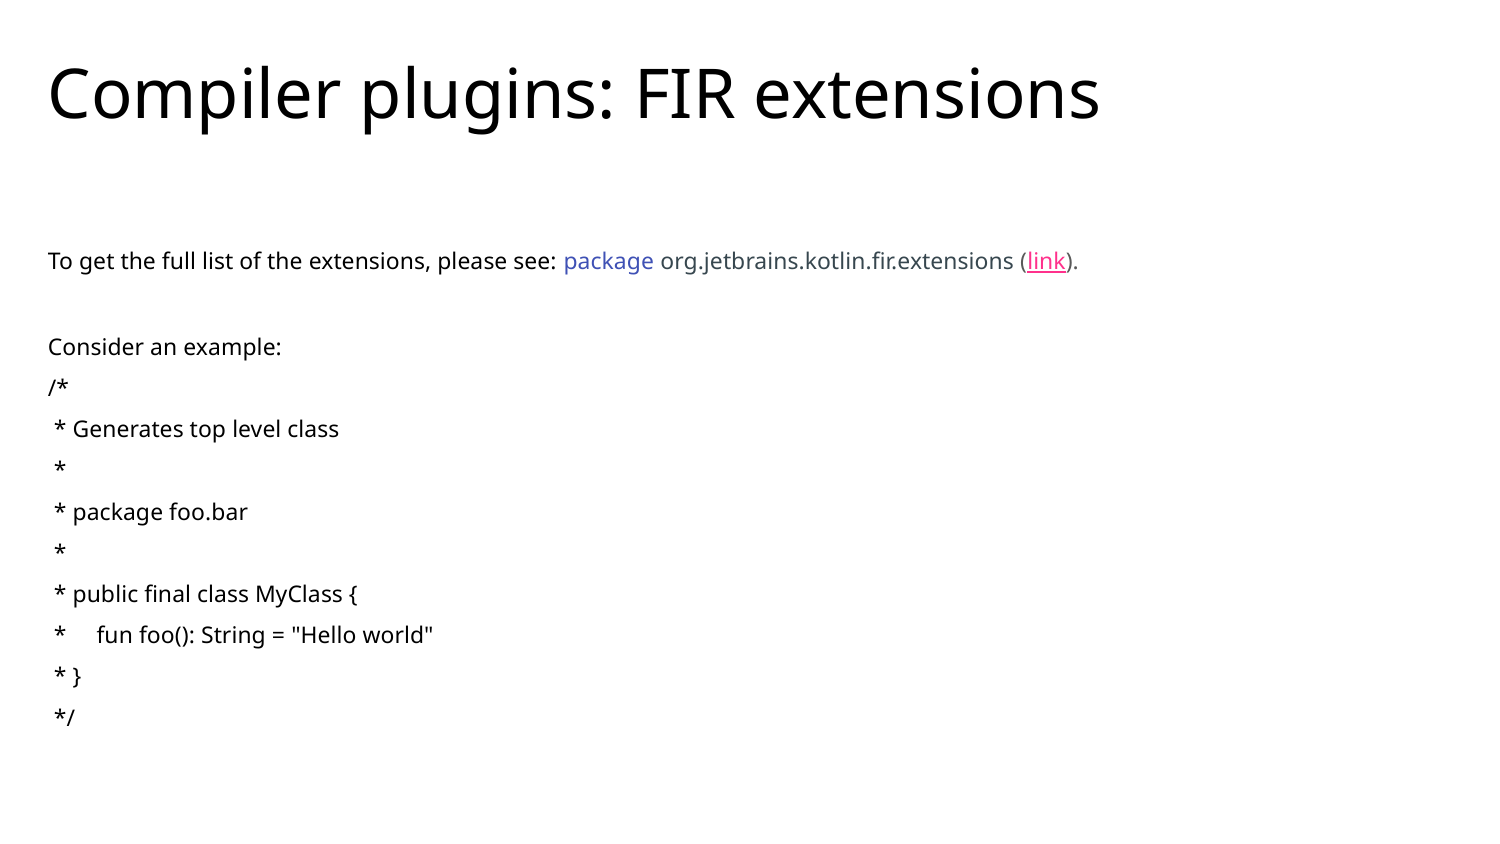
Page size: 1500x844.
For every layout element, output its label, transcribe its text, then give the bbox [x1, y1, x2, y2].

list To get the full list of the extensions, please see: package org.jetbrains.kotlin.fir.extensions (link). Consider an example: /* * Generates top level class * * package foo.bar * * public final class MyClass { * fun foo(): String = "Hello world" * } */ [48, 218, 1430, 648]
title Compiler plugins: FIR extensions [48, 48, 1443, 123]
